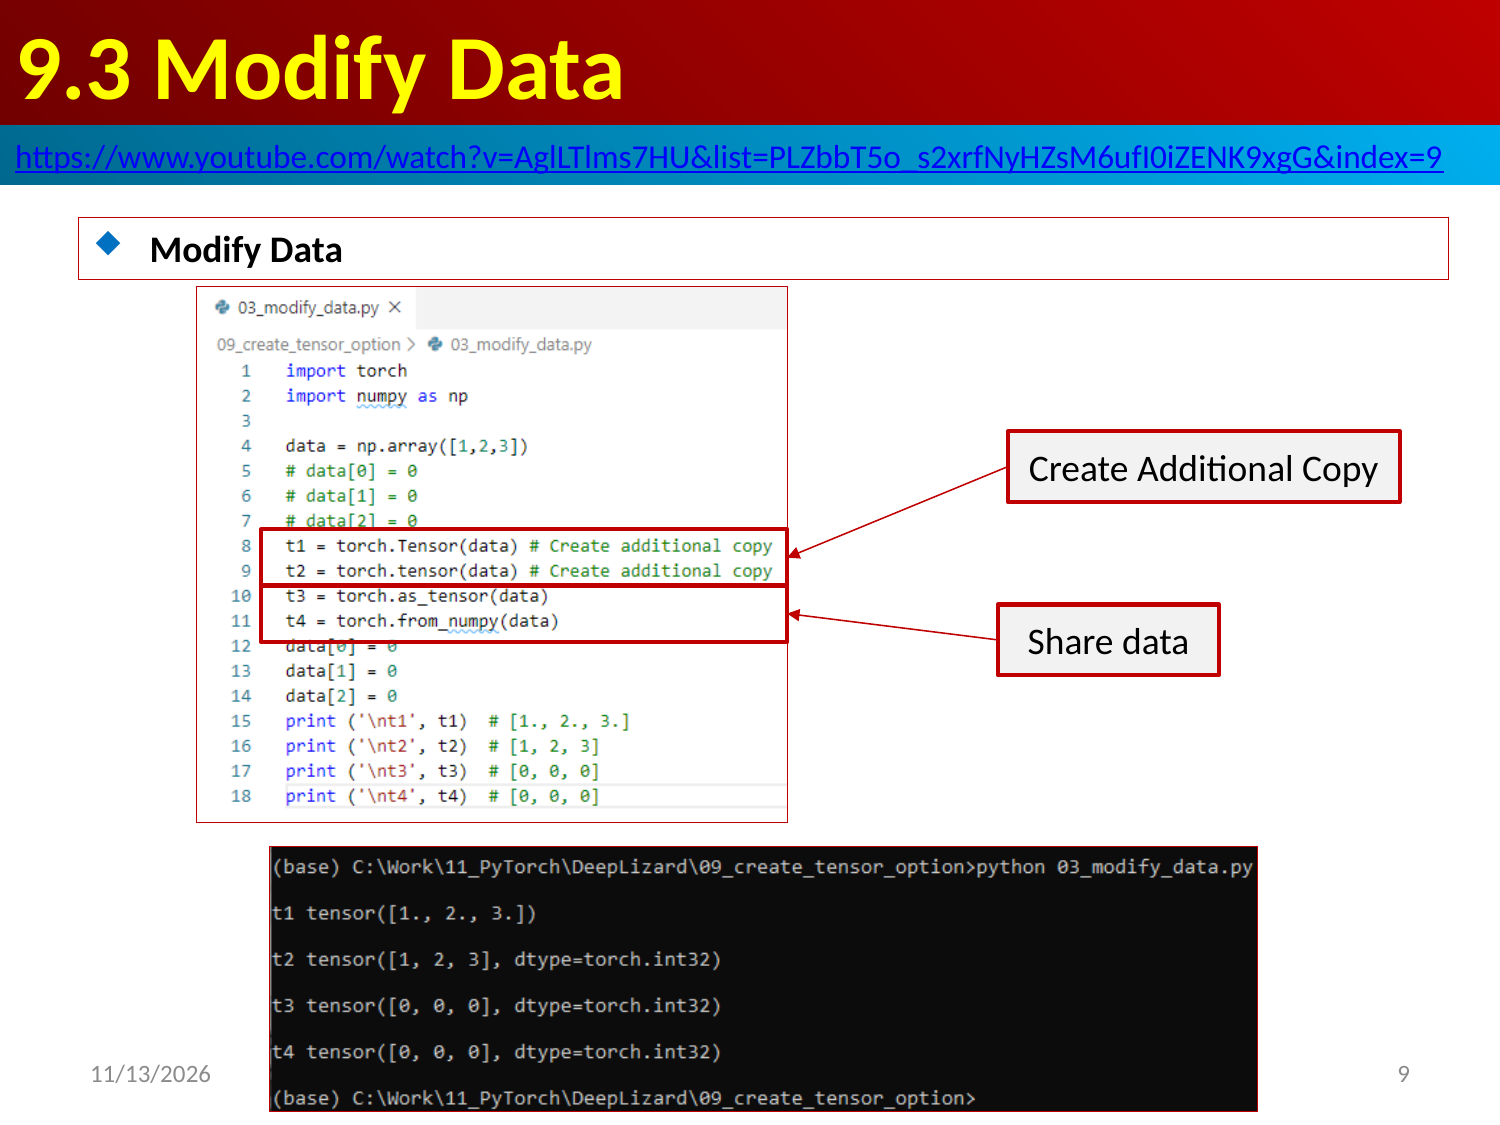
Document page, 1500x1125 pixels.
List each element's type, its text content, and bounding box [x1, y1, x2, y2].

picture [269, 846, 1258, 1113]
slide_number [75, 1042, 264, 1103]
text_box Create Additional Copy [1006, 429, 1402, 504]
title 9.3 Modify Data [0, 0, 1500, 125]
text_box Share data [996, 602, 1221, 677]
slide_number 9 [1263, 1042, 1425, 1103]
picture [196, 285, 788, 824]
subtitle Modify Data [78, 217, 1449, 280]
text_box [786, 466, 1009, 558]
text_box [786, 613, 999, 641]
text_box https://www.youtube.com/watch?v=AglLTlms7HU&list=PLZbbT5o_s2xrfNyHZsM6ufI0iZENK9xgG&index=9 [0, 125, 1500, 185]
